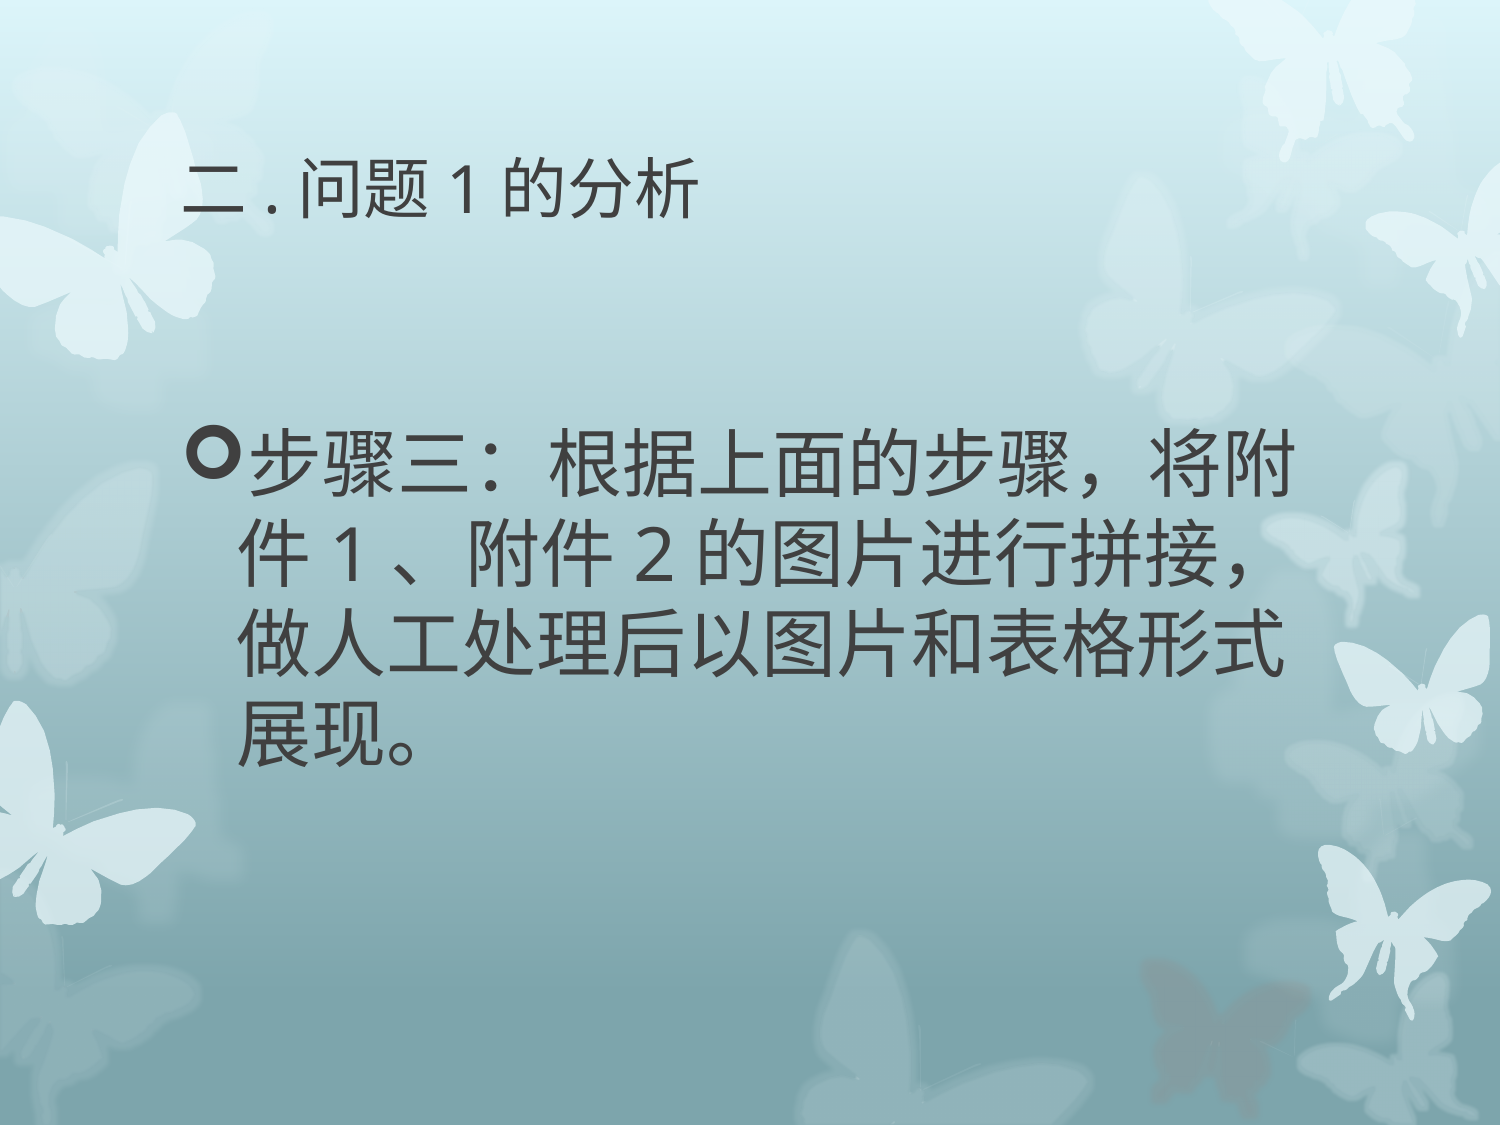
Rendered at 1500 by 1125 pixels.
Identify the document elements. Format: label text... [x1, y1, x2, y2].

list 步骤三：根据上面的步骤，将附件1、附件2的图片进行拼接，做人工处理后以图片和表格形式展现。 [165, 296, 1335, 962]
title 二.问题1的分析 [165, 110, 1335, 263]
